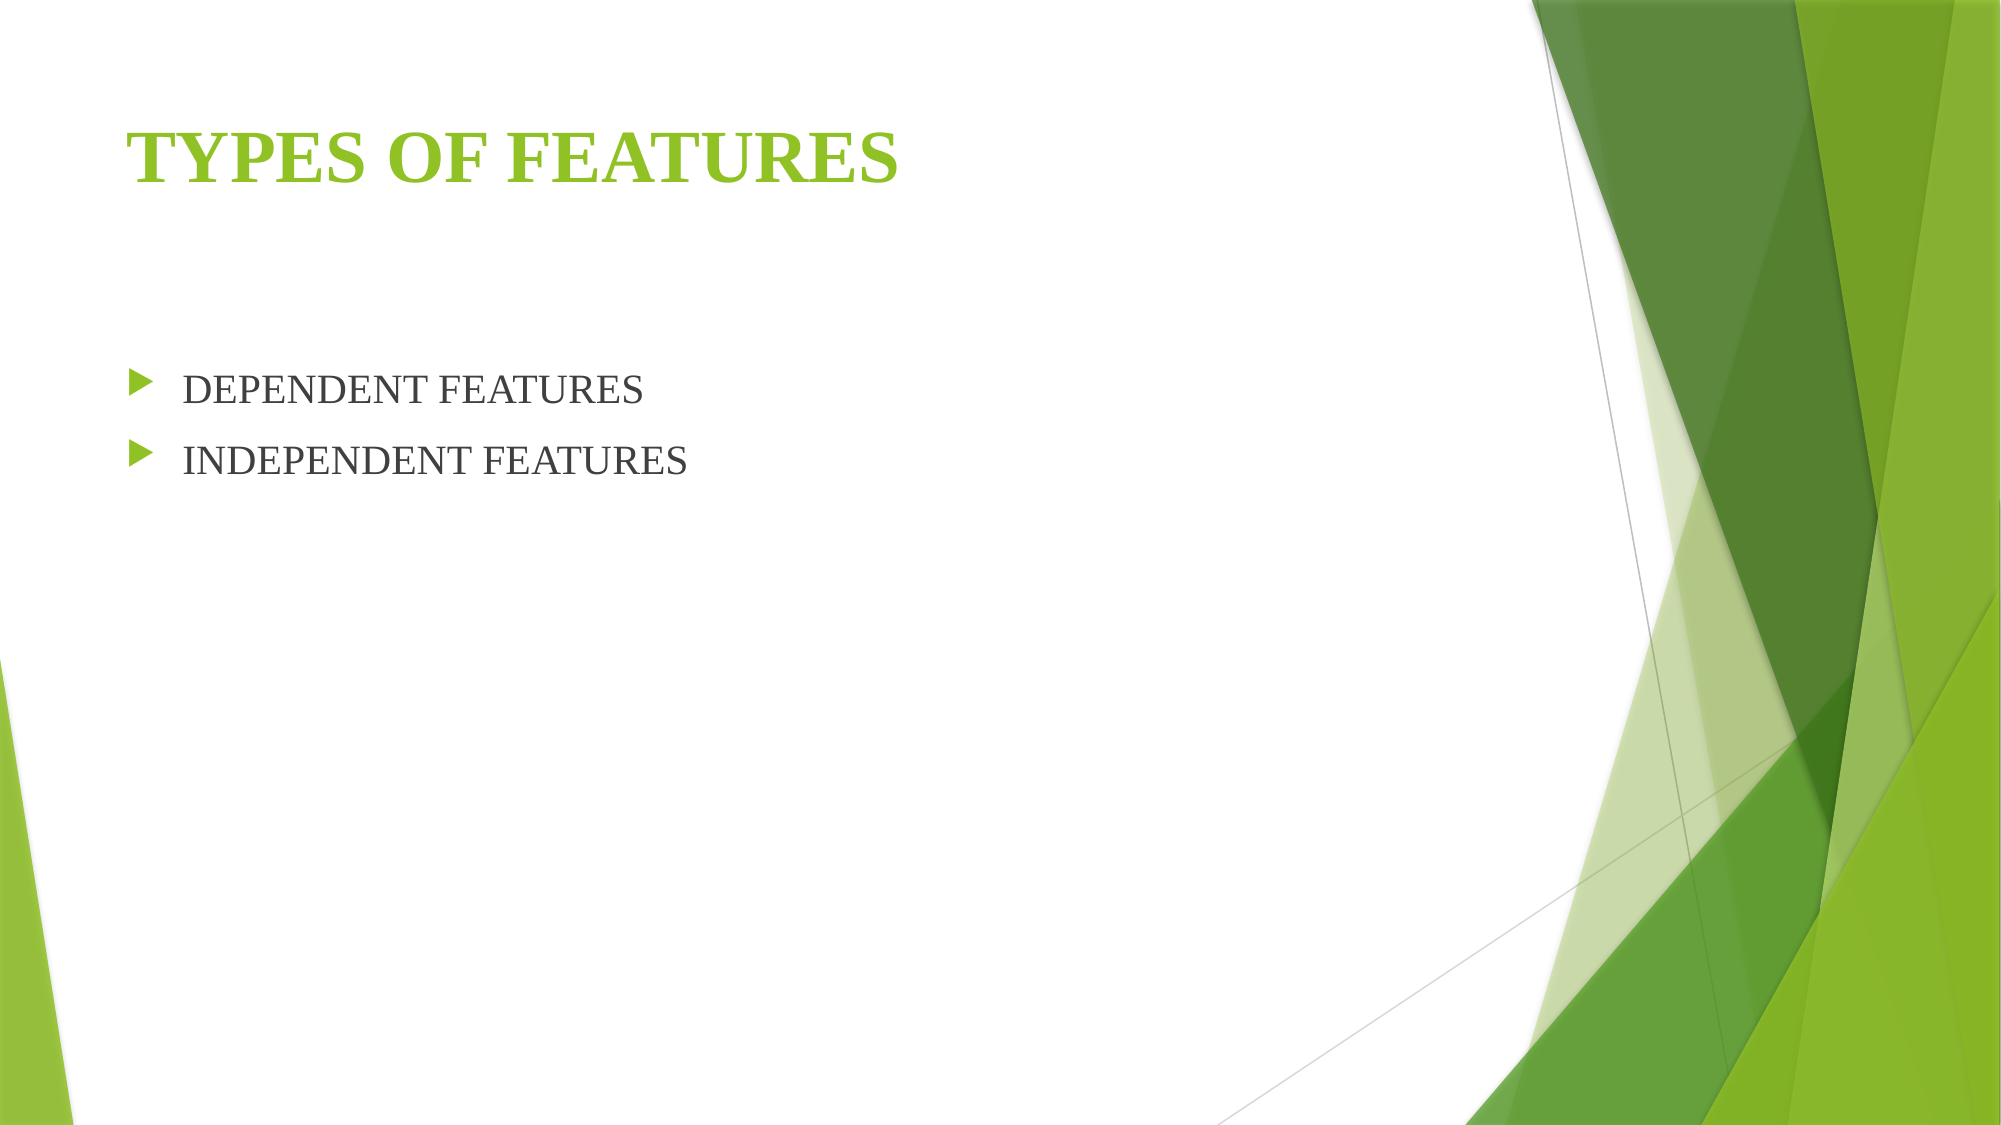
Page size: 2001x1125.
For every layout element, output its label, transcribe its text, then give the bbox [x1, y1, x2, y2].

list DEPENDENT FEATURES INDEPENDENT FEATURES [111, 354, 1522, 992]
title TYPES OF FEATURES [111, 99, 1522, 317]
